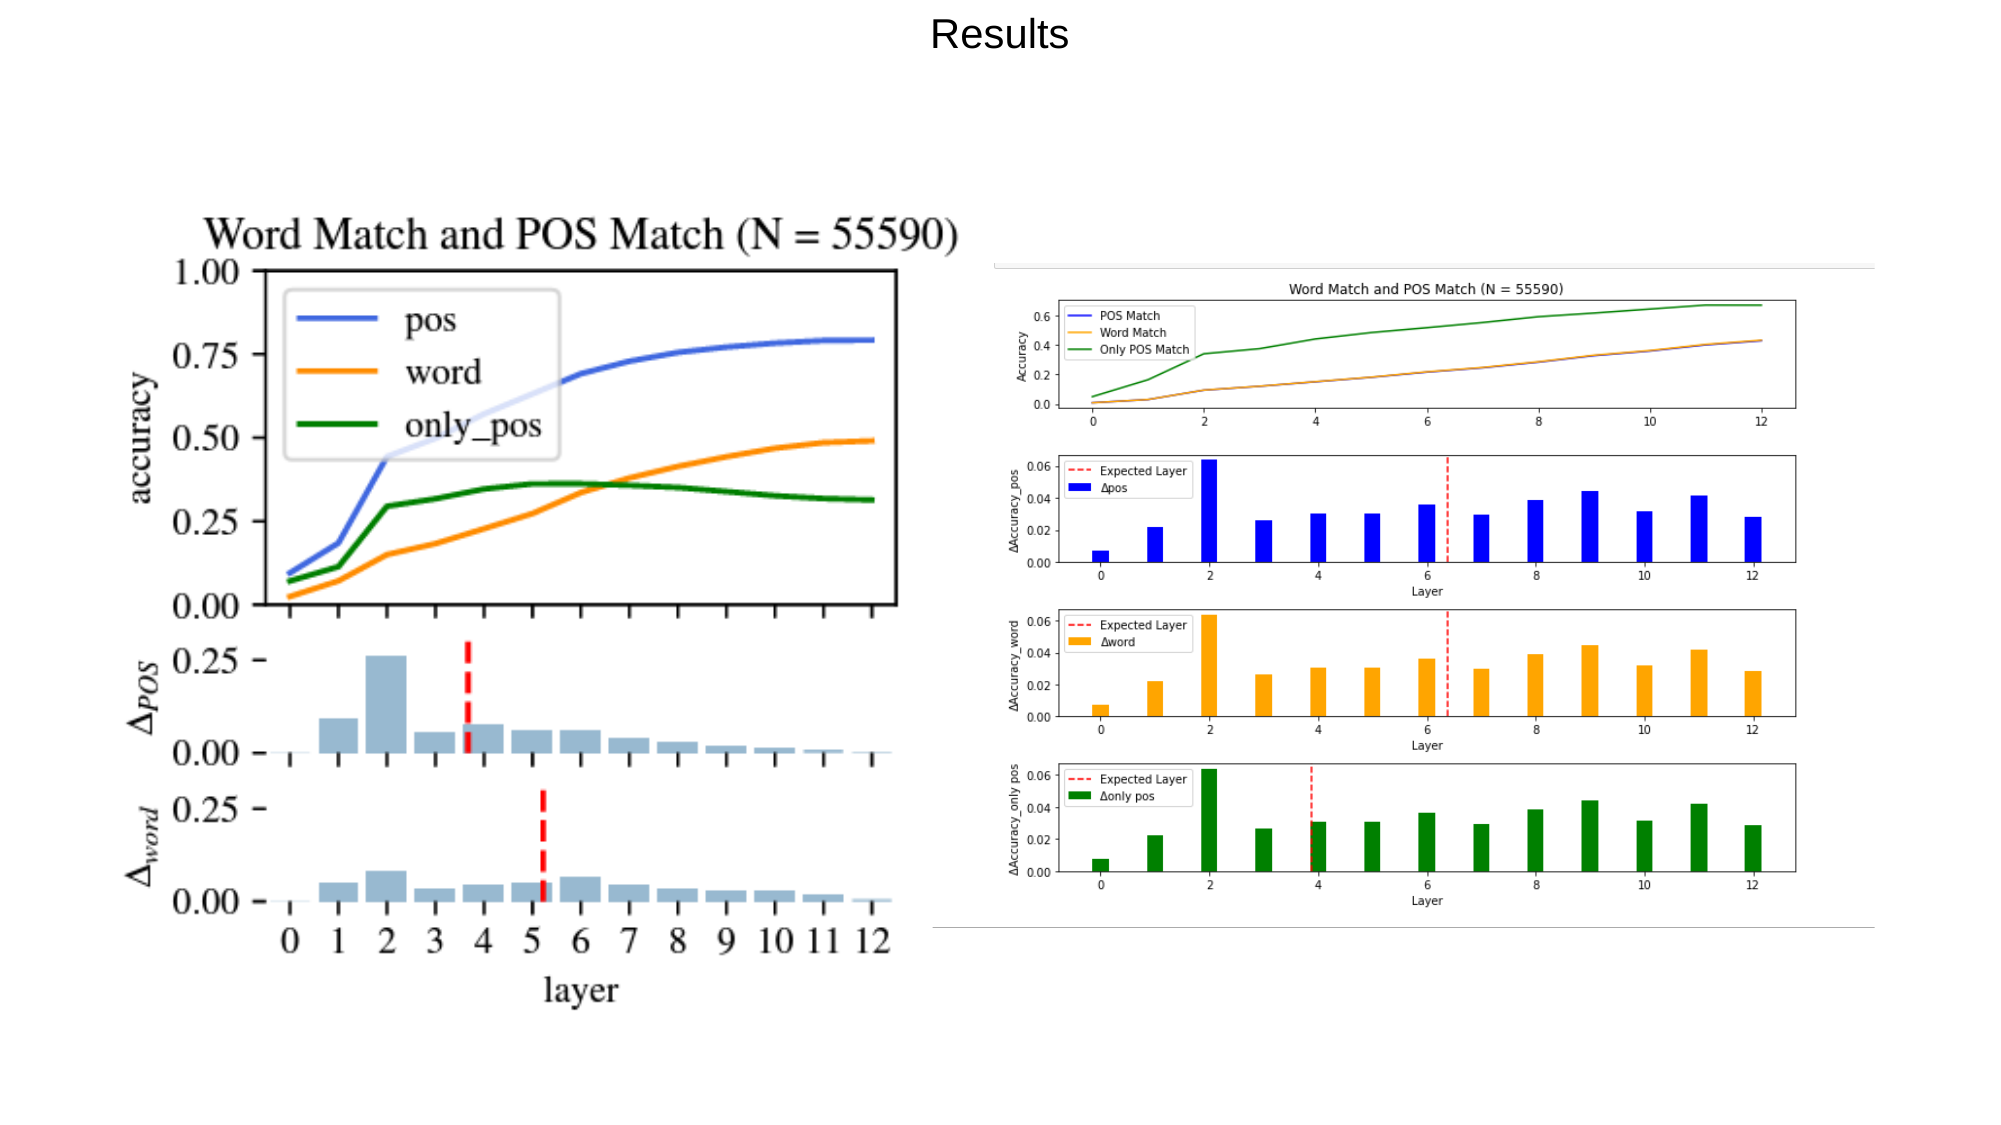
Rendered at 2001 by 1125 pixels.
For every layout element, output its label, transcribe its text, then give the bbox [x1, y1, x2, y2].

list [932, 263, 1875, 931]
picture [102, 183, 978, 1047]
text_box Results [247, 0, 1752, 65]
